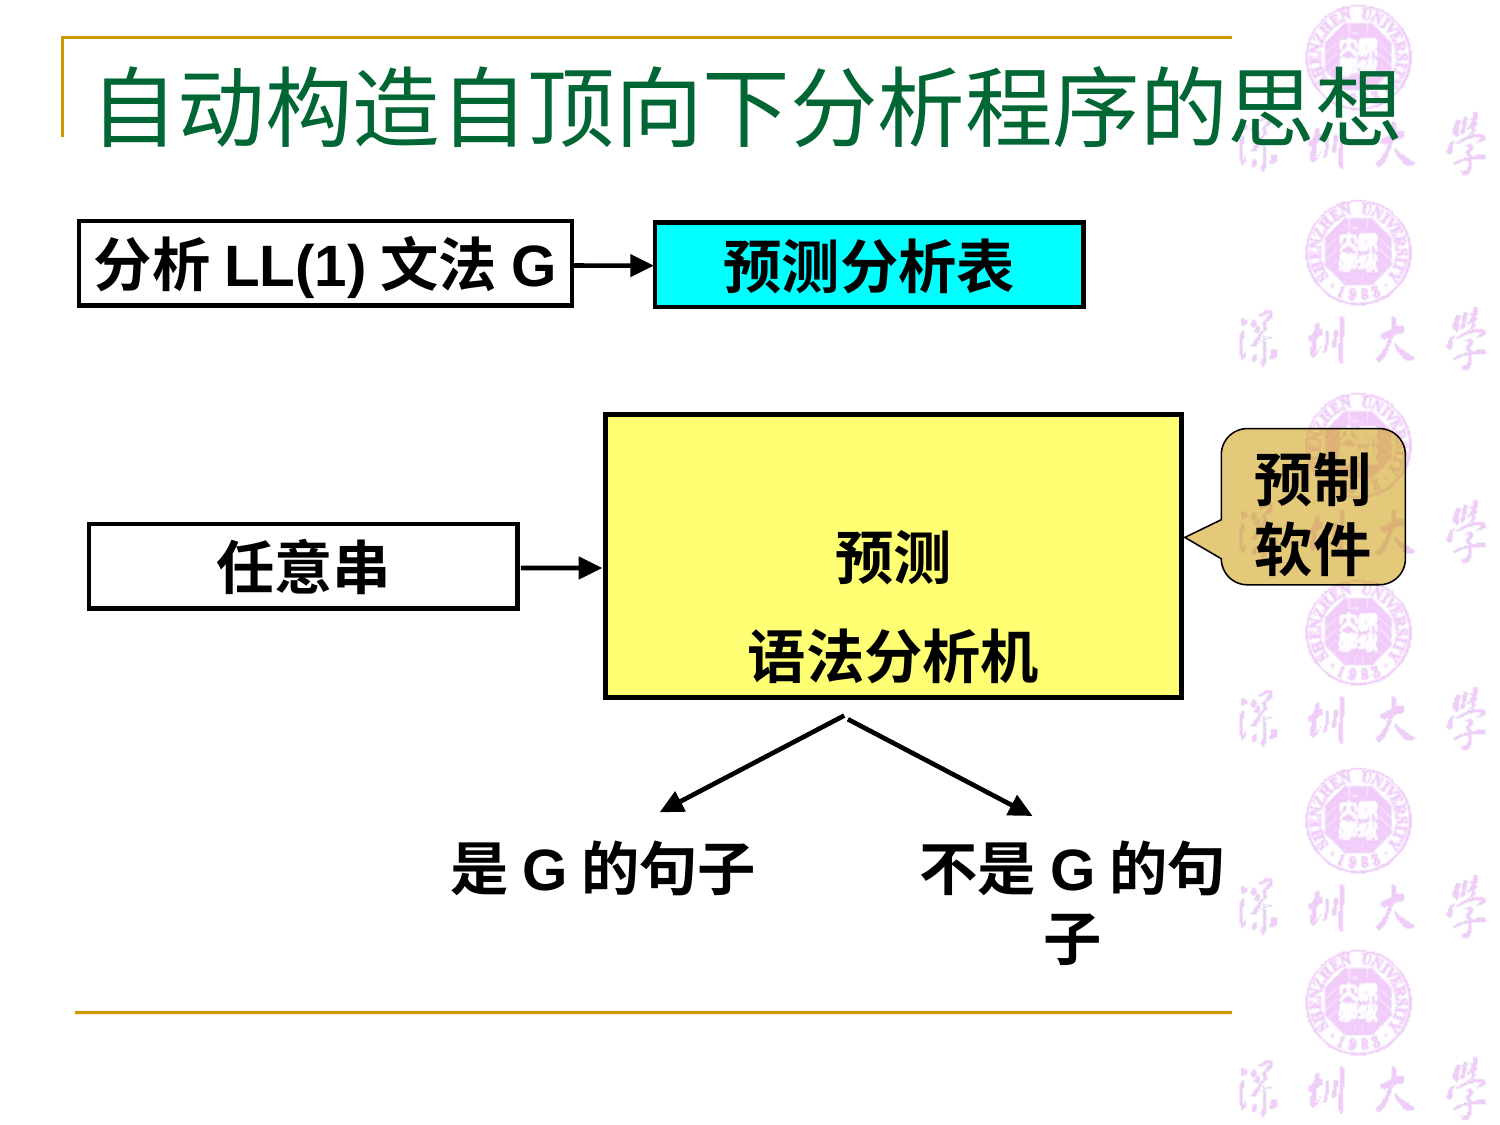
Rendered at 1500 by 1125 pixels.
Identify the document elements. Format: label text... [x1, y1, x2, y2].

text_box 预测 语法分析机 [605, 414, 1182, 698]
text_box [425, 715, 1269, 911]
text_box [88, 523, 603, 614]
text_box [78, 220, 654, 312]
text_box 预测分析表 [656, 222, 1084, 308]
title 自动构造自顶向下分析程序的思想 [74, 45, 1426, 233]
text_box 预制软件 [1184, 428, 1406, 585]
